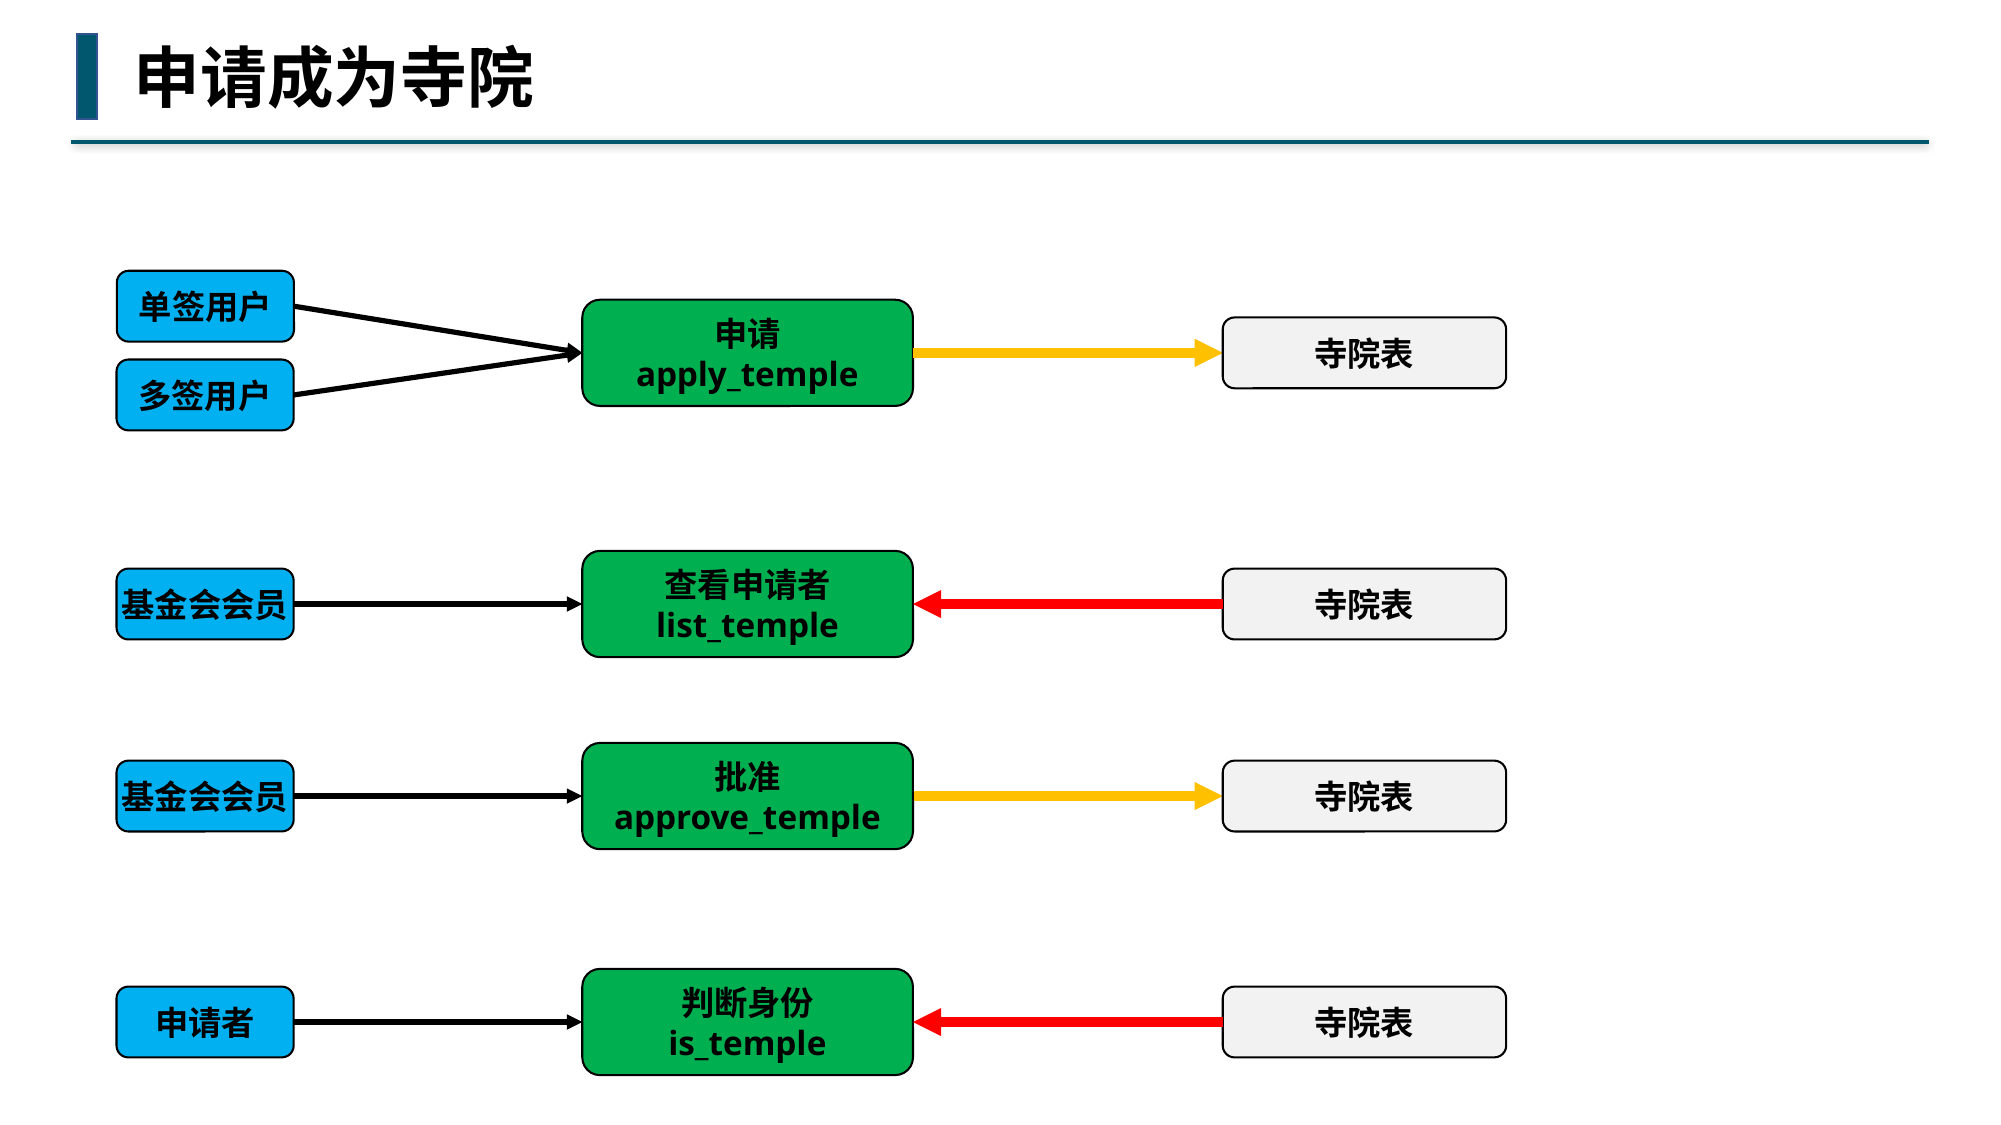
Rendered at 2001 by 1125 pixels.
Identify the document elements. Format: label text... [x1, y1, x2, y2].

text_box 基金会会员 [115, 567, 295, 641]
text_box 查看申请者 list_temple [581, 549, 915, 659]
text_box 多签用户 [115, 358, 295, 432]
text_box 寺院表 [1221, 567, 1508, 641]
text_box 寺院表 [1221, 759, 1508, 833]
text_box 批准 approve_temple [581, 741, 915, 851]
text_box 申请 apply_temple [582, 298, 915, 408]
text_box 判断身份 is_temple [581, 967, 915, 1077]
text_box 寺院表 [1221, 985, 1508, 1059]
text_box 单签用户 [115, 269, 295, 343]
text_box 基金会会员 [115, 759, 295, 833]
text_box 申请者 [115, 985, 295, 1059]
text_box 寺院表 [1221, 316, 1508, 390]
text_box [293, 352, 583, 395]
text_box [76, 33, 98, 120]
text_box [293, 306, 583, 352]
text_box 申请成为寺院 [118, 28, 549, 124]
